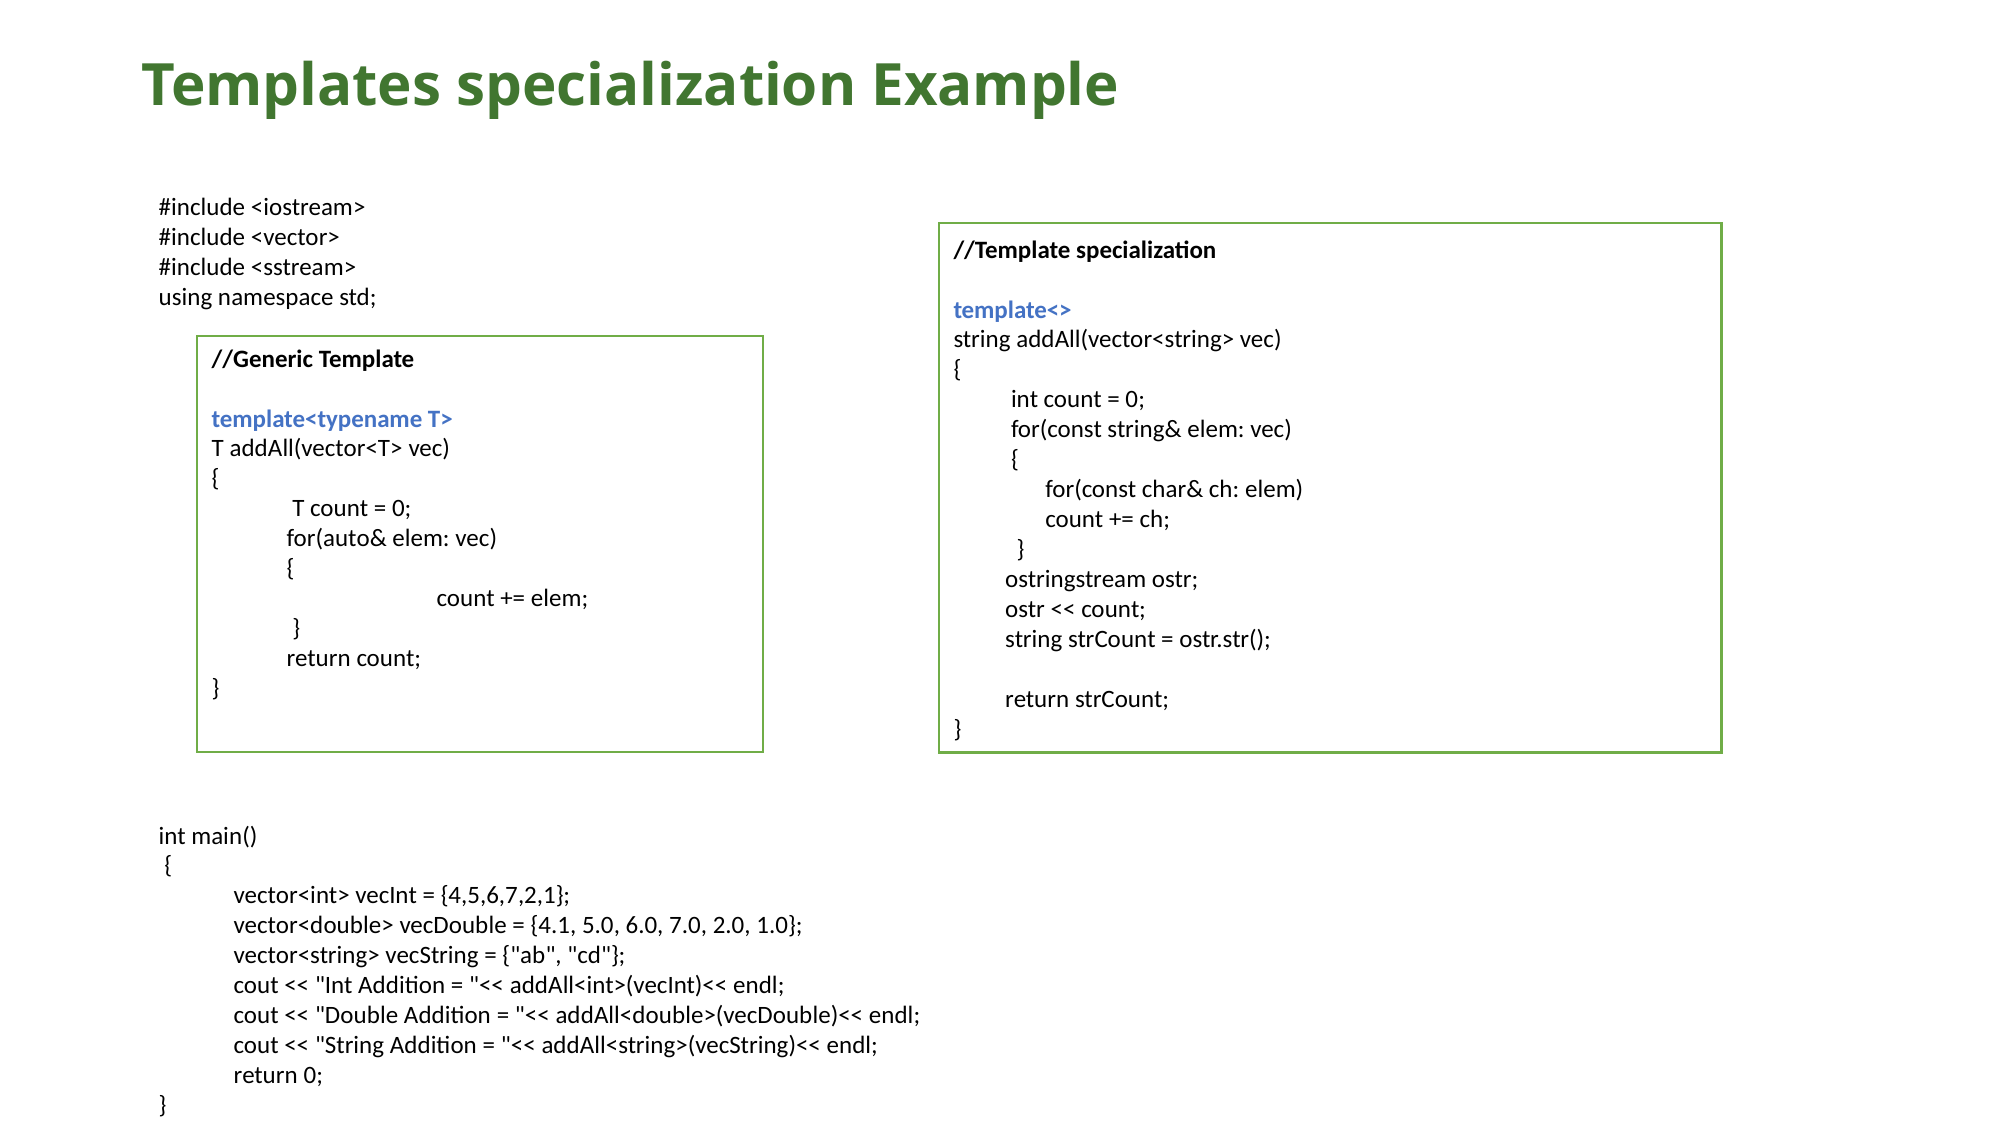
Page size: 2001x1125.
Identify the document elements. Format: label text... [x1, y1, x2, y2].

text_box //Template specialization template<> string addAll(vector<string> vec) { int count = 0; for(const string& elem: vec) { for(const char& ch: elem) count += ch; } ostringstream ostr; ostr << count; string strCount = ostr.str(); return strCount; } [938, 222, 1723, 754]
subtitle #include <iostream> #include <vector> #include <sstream> using namespace std; int main() { vector<int> vecInt = {4,5,6,7,2,1}; vector<double> vecDouble = {4.1, 5.0, 6.0, 7.0, 2.0, 1.0}; vector<string> vecString = {"ab", "cd"}; cout << "Int Addition = "<< addAll<int>(vecInt)<< endl; cout << "Double Addition = "<< addAll<double>(vecDouble)<< endl; cout << "String Addition = "<< addAll<string>(vecString)<< endl; return 0; } [143, 182, 1950, 1125]
title Templates specialization Example [126, 32, 1874, 126]
text_box //Generic Template template<typename T> T addAll(vector<T> vec) { T count = 0; for(auto& elem: vec) { count += elem; } return count; } [196, 335, 764, 753]
